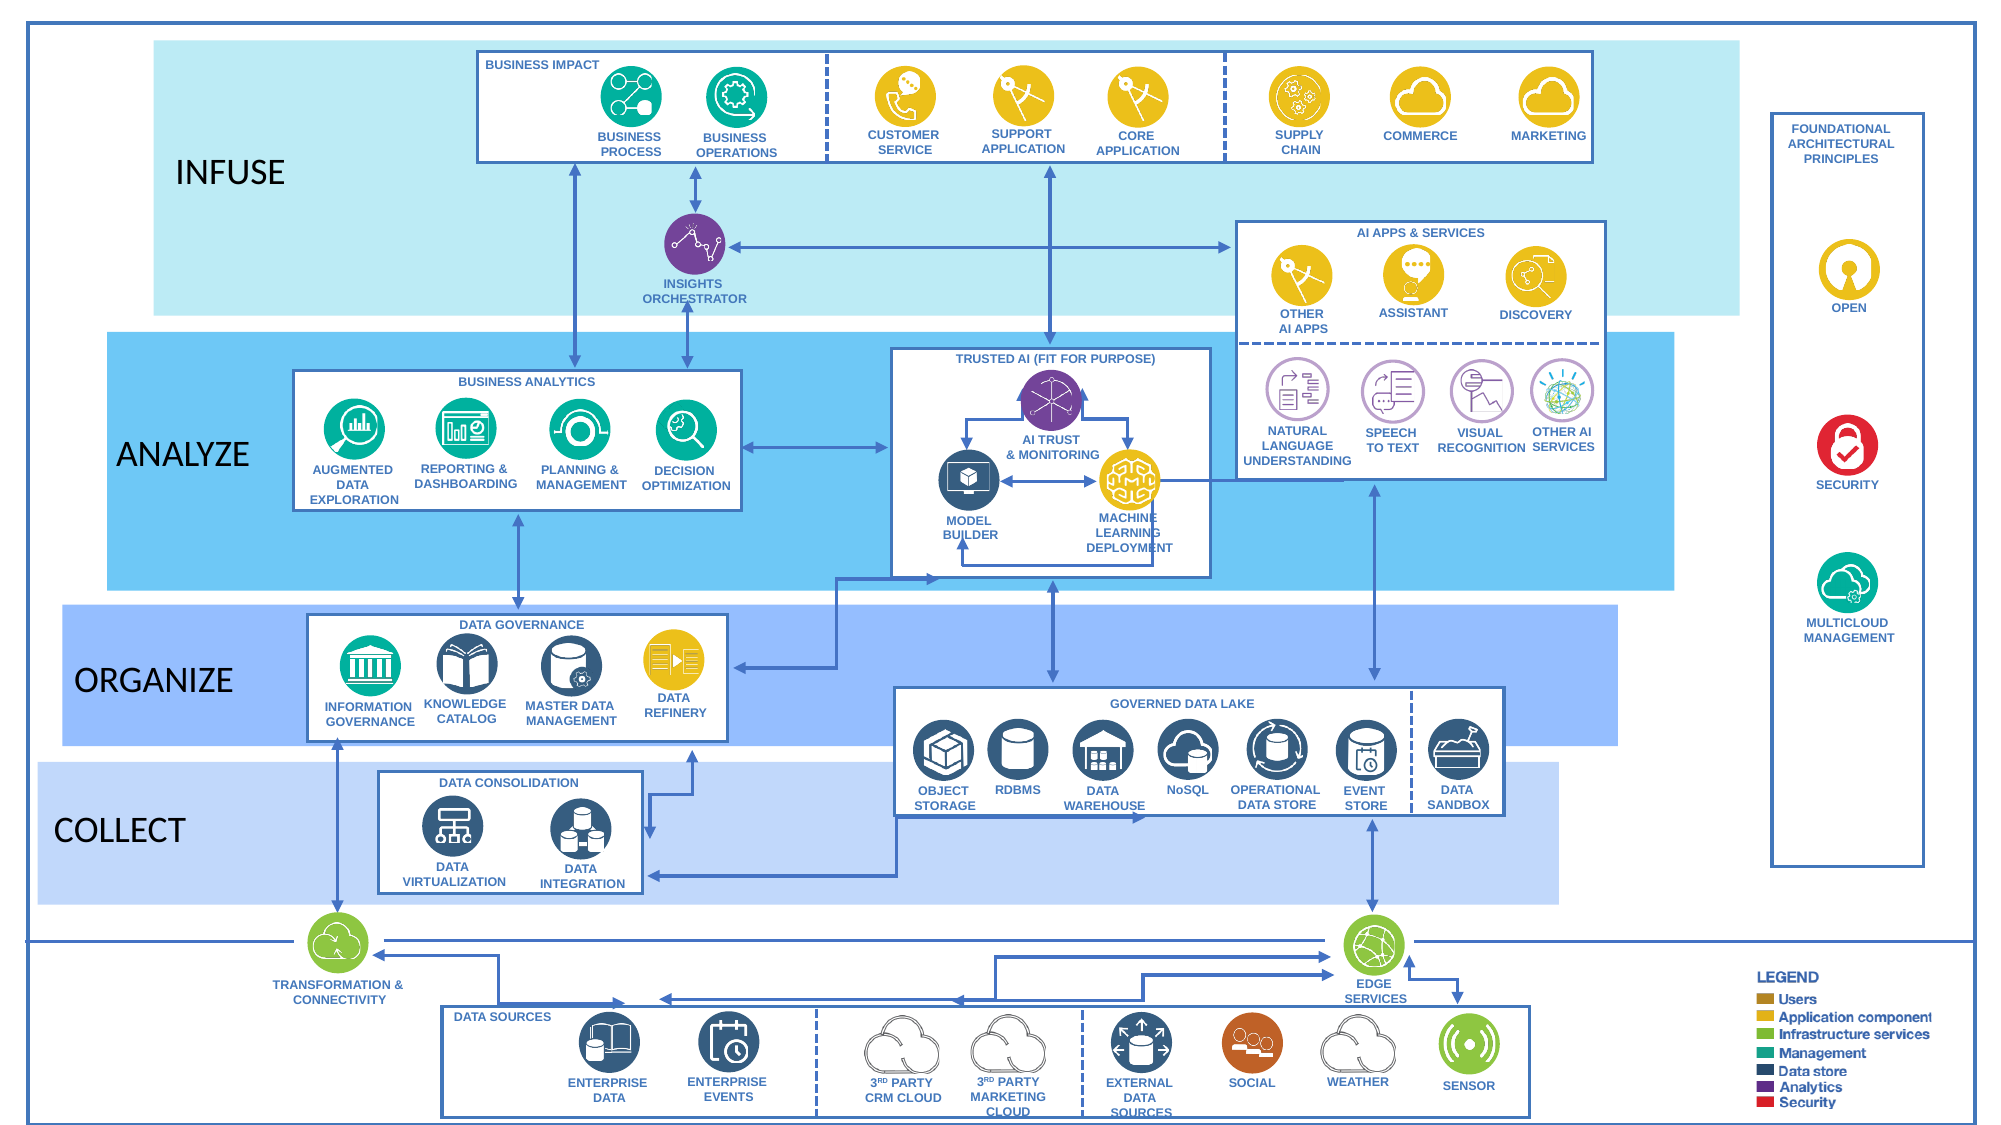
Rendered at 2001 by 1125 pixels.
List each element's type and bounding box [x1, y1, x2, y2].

text_box [535, 798, 626, 892]
text_box [101, 331, 1675, 591]
text_box [1377, 244, 1450, 321]
text_box [867, 65, 944, 158]
text_box [640, 629, 708, 721]
text_box [59, 604, 1618, 747]
text_box [477, 51, 1593, 163]
text_box [1498, 246, 1574, 323]
text_box [1764, 113, 1924, 867]
text_box [894, 687, 1504, 816]
text_box [271, 912, 405, 1008]
text_box [1095, 66, 1181, 158]
text_box [891, 348, 1211, 578]
text_box [597, 65, 666, 160]
text_box [626, 773, 716, 816]
text_box [987, 718, 1049, 797]
text_box [980, 65, 1067, 157]
text_box [398, 795, 507, 889]
text_box [1437, 360, 1527, 455]
text_box [1241, 358, 1354, 468]
text_box [694, 66, 779, 161]
text_box [1086, 449, 1174, 556]
text_box [1059, 719, 1147, 813]
text_box [308, 398, 400, 508]
text_box [1157, 718, 1219, 797]
text_box [338, 761, 1559, 905]
text_box [1002, 369, 1101, 463]
text_box [1382, 66, 1458, 143]
text_box [910, 719, 977, 813]
text_box [324, 635, 417, 729]
text_box [1236, 221, 1606, 480]
text_box [951, 974, 1335, 1001]
text_box [523, 635, 620, 729]
text_box [413, 397, 519, 492]
text_box [1340, 914, 1408, 1006]
text_box [37, 761, 337, 905]
text_box [1229, 718, 1325, 812]
text_box [659, 957, 1331, 1000]
text_box [961, 480, 1344, 566]
text_box [647, 817, 1145, 876]
text_box [1271, 244, 1333, 337]
text_box [963, 391, 1002, 448]
text_box [733, 579, 940, 668]
text_box [1335, 719, 1397, 813]
text_box [938, 449, 1000, 543]
text_box [1362, 361, 1424, 456]
text_box [641, 399, 732, 494]
text_box [1426, 718, 1491, 812]
text_box [307, 614, 728, 742]
text_box [1408, 955, 1458, 1004]
text_box [641, 213, 749, 307]
text_box [1510, 66, 1588, 143]
text_box [1528, 359, 1596, 455]
text_box [1268, 66, 1330, 158]
text_box [153, 40, 1740, 316]
text_box [423, 633, 511, 727]
text_box [405, 955, 626, 1004]
text_box [293, 370, 742, 511]
text_box [1101, 396, 1136, 442]
text_box [532, 398, 628, 493]
text_box [27, 23, 1976, 1125]
text_box [425, 1006, 1530, 1118]
picture [1756, 969, 1932, 1109]
